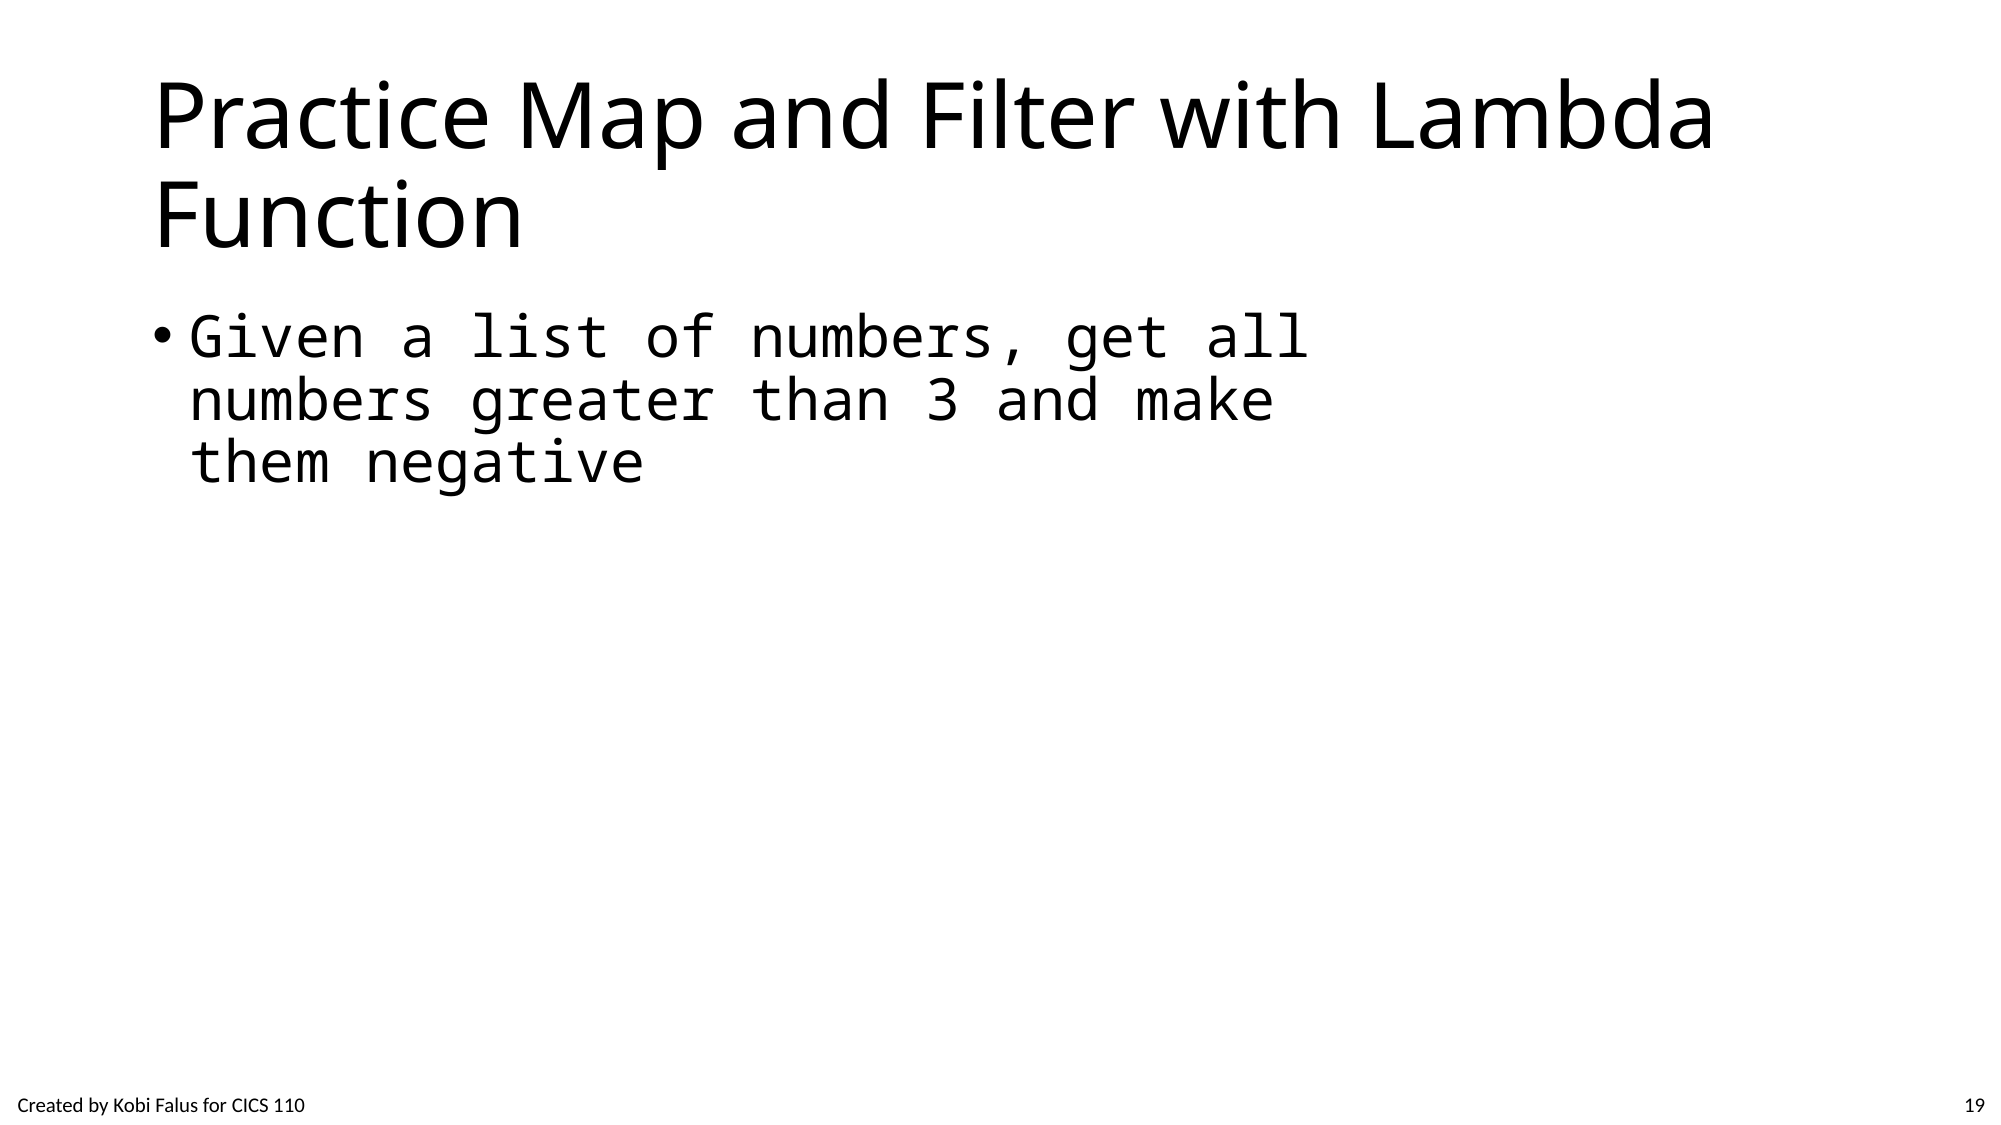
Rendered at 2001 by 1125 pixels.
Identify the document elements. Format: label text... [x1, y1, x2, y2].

title Practice Map and Filter with Lambda Function [137, 59, 1863, 278]
list Given a list of numbers, get all numbers greater than 3 and make them negative [137, 299, 1409, 1014]
